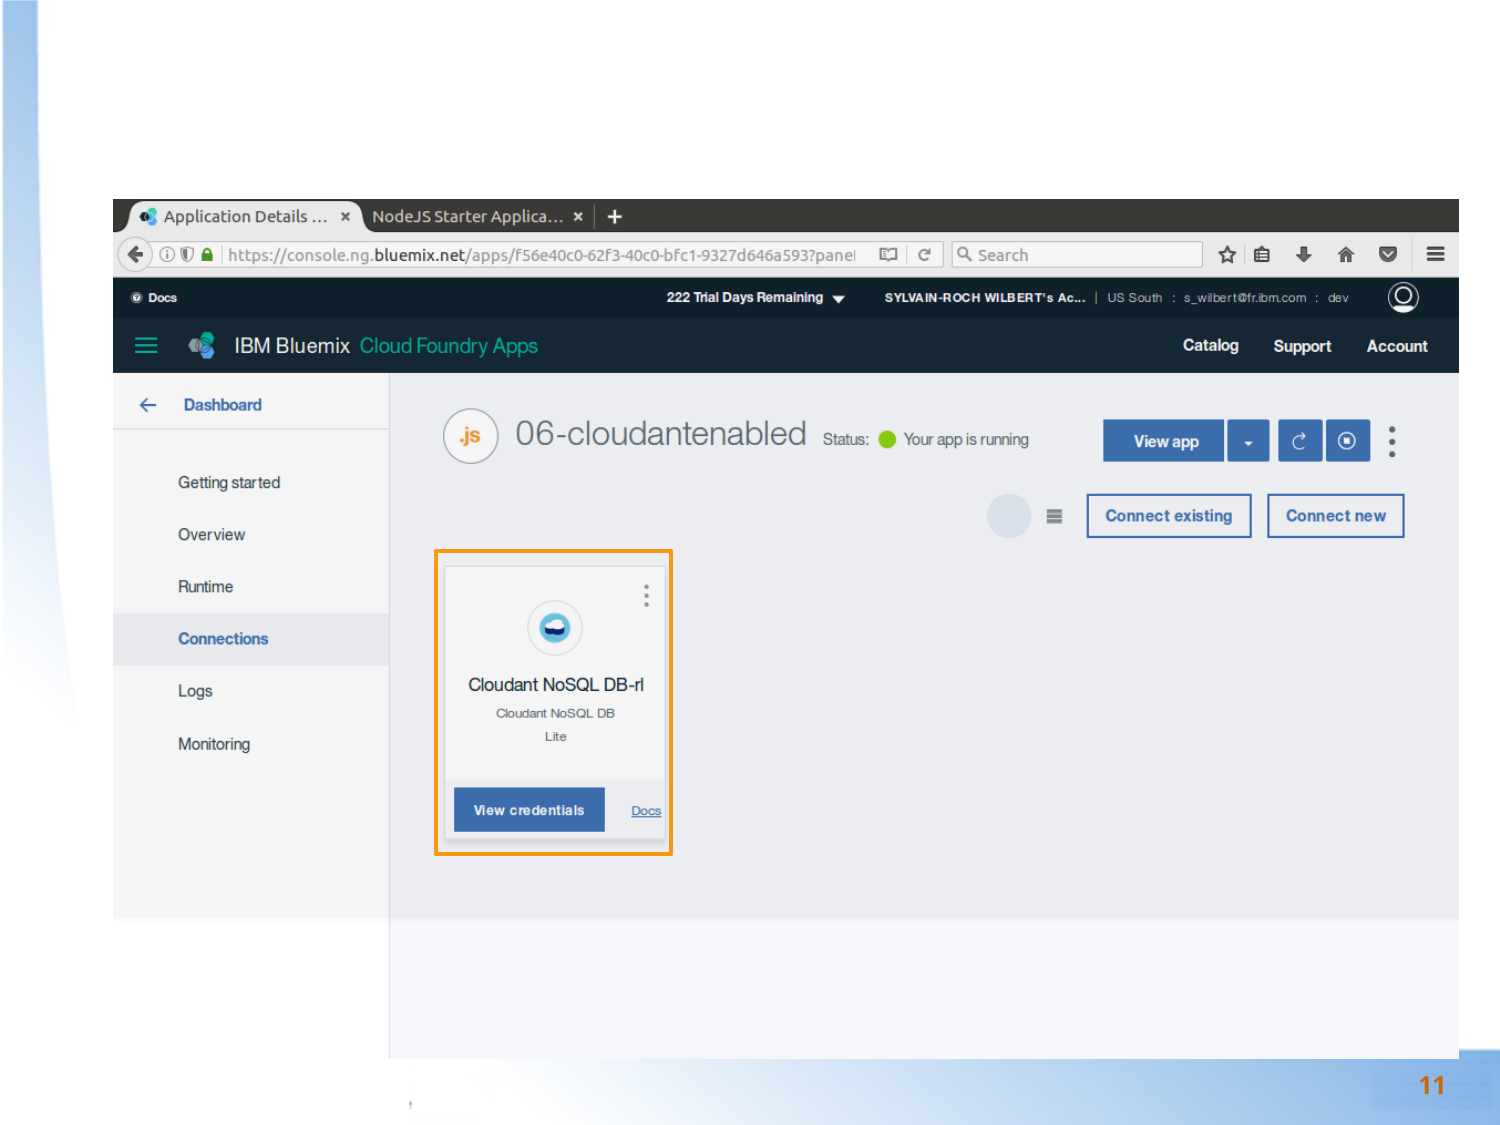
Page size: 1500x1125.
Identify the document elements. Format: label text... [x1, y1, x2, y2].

slide_number 11 [1394, 1058, 1500, 1112]
picture [0, 0, 1500, 1125]
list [113, 198, 1460, 1059]
